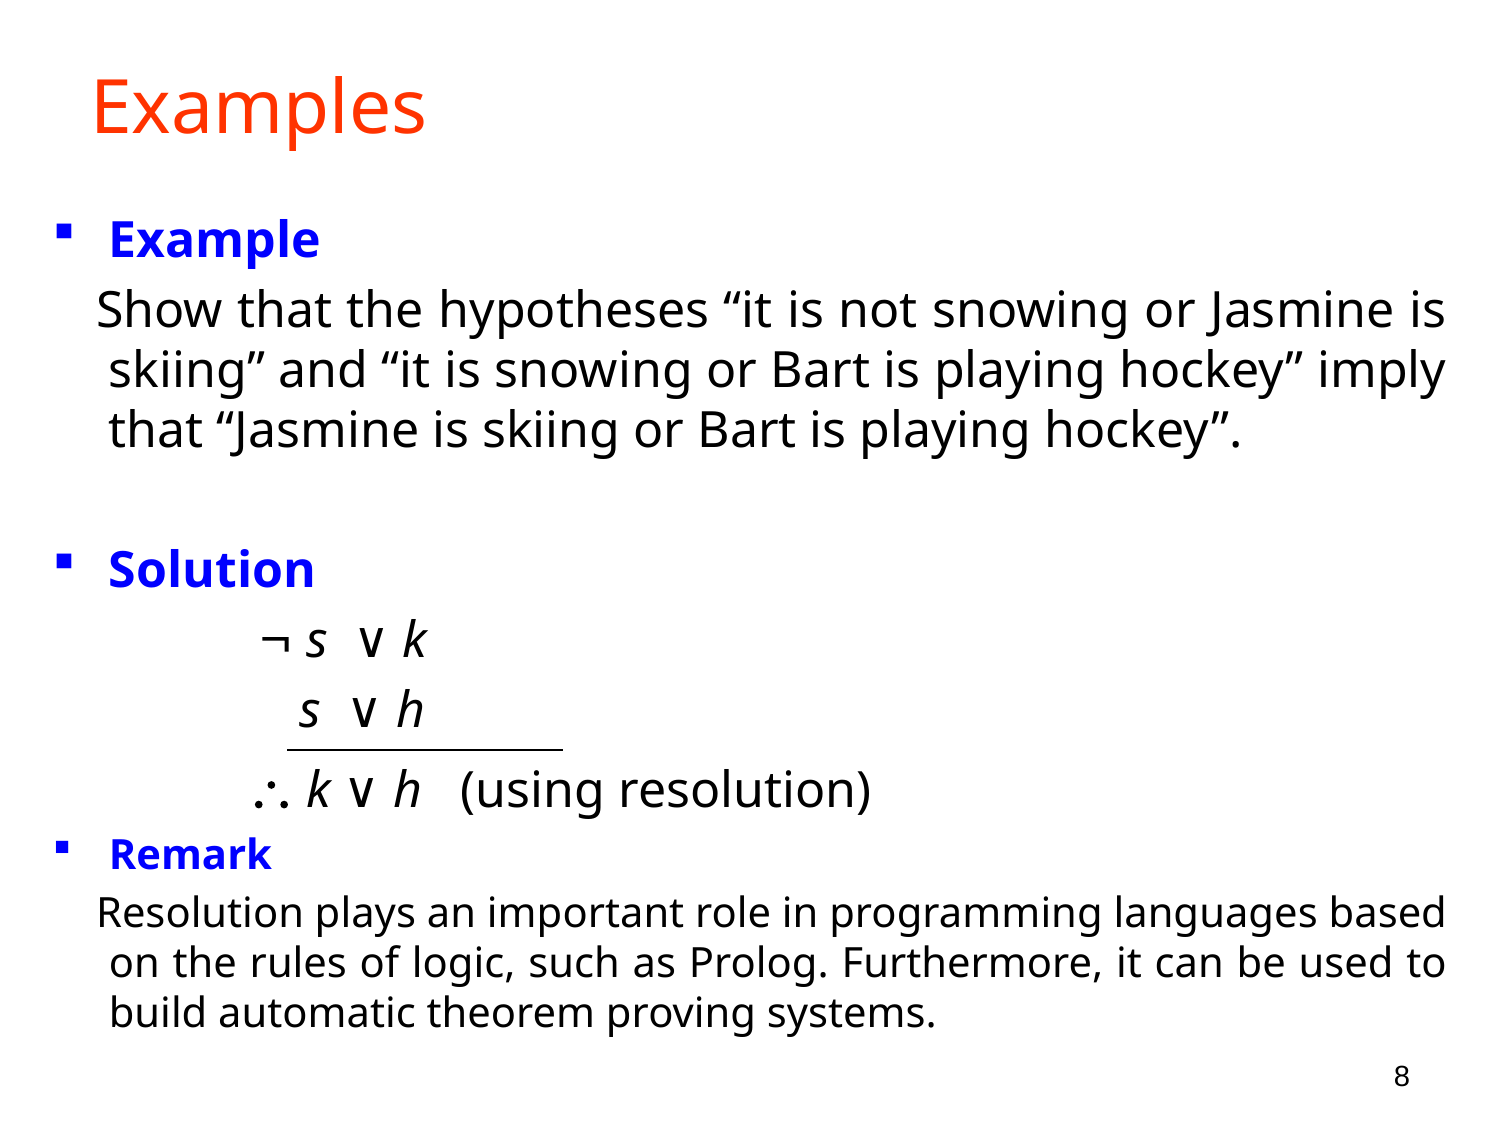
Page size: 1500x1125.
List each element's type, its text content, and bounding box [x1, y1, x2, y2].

title Examples [75, 45, 1450, 163]
slide_number 8 [1074, 1049, 1426, 1103]
list Example Show that the hypotheses “it is not snowing or Jasmine is skiing” and “it is snowing or Bart is playing hockey” imply that “Jasmine is skiing or Bart is playing hockey”. Solution  s ∨ k s ∨ h  k ∨ h (using resolution) Remark Resolution plays an important role in programming languages based on the rules of logic, such as Prolog. Furthermore, it can be used to build automatic theorem proving systems. [37, 200, 1463, 1100]
